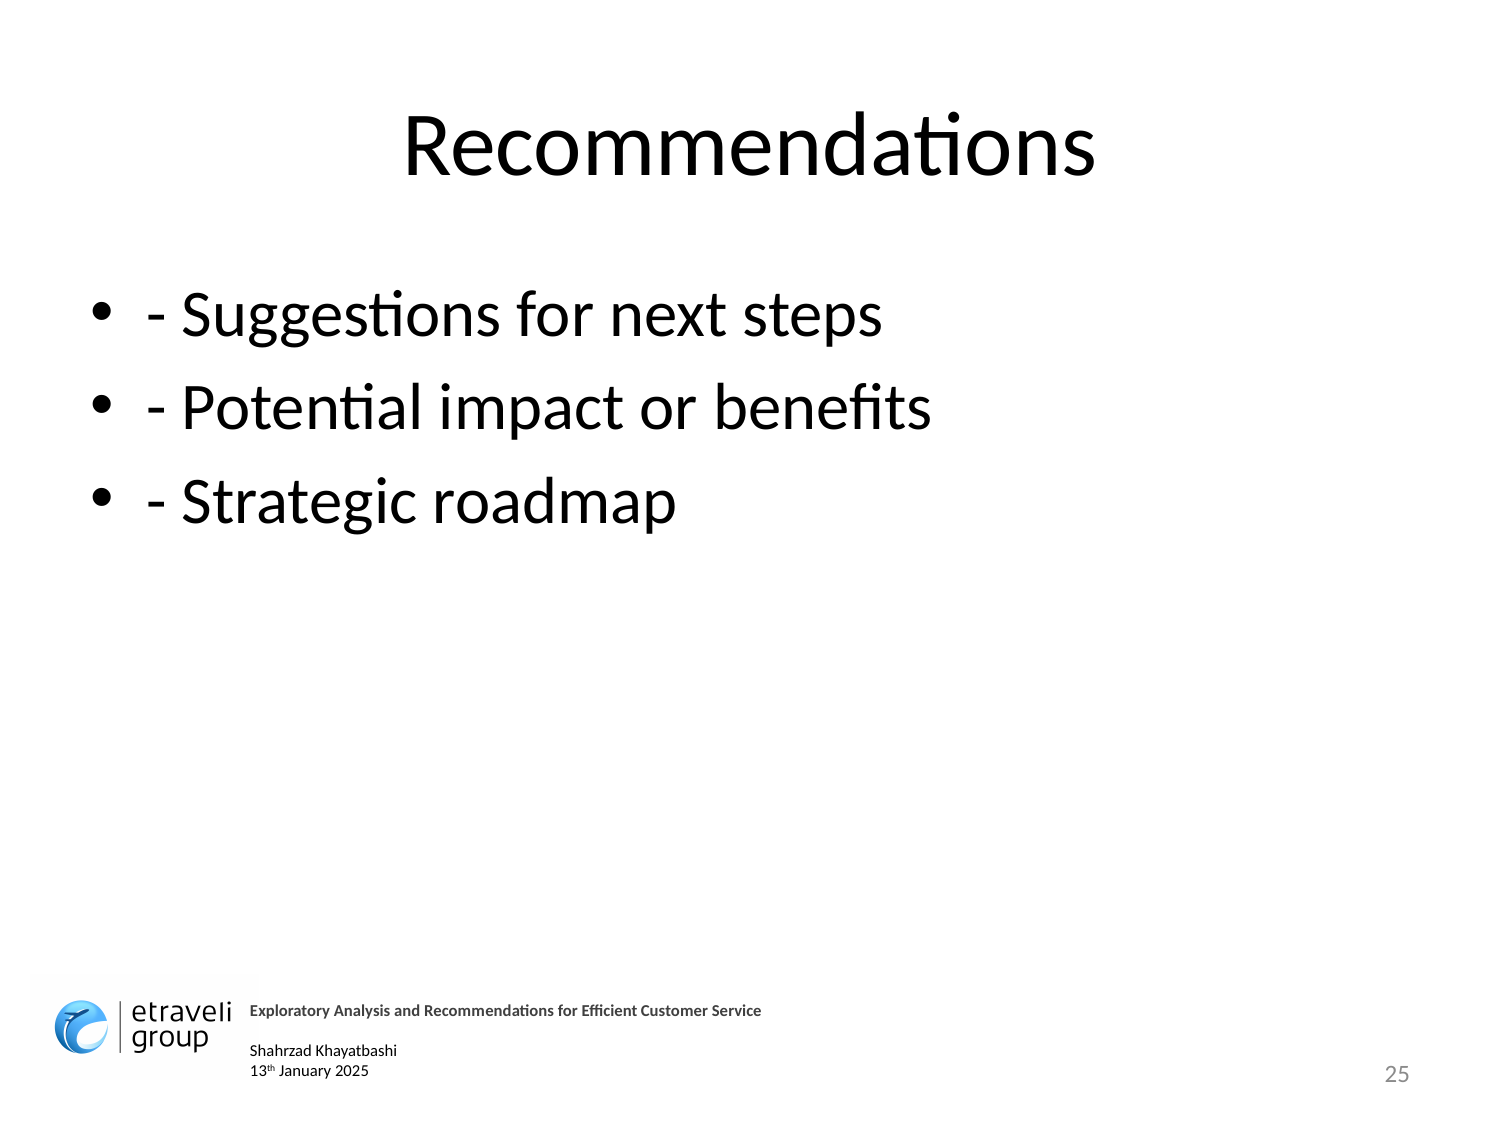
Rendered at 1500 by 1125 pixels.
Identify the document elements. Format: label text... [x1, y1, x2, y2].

list - Suggestions for next steps - Potential impact or benefits - Strategic roadmap [75, 262, 1425, 1005]
text_box Exploratory Analysis and Recommendations for Efficient Customer Service Shahrzad Khayatbashi 13th January 2025 [235, 992, 1482, 1116]
slide_number 25 [1074, 1042, 1425, 1103]
title Recommendations [75, 45, 1425, 233]
picture [30, 974, 235, 1080]
